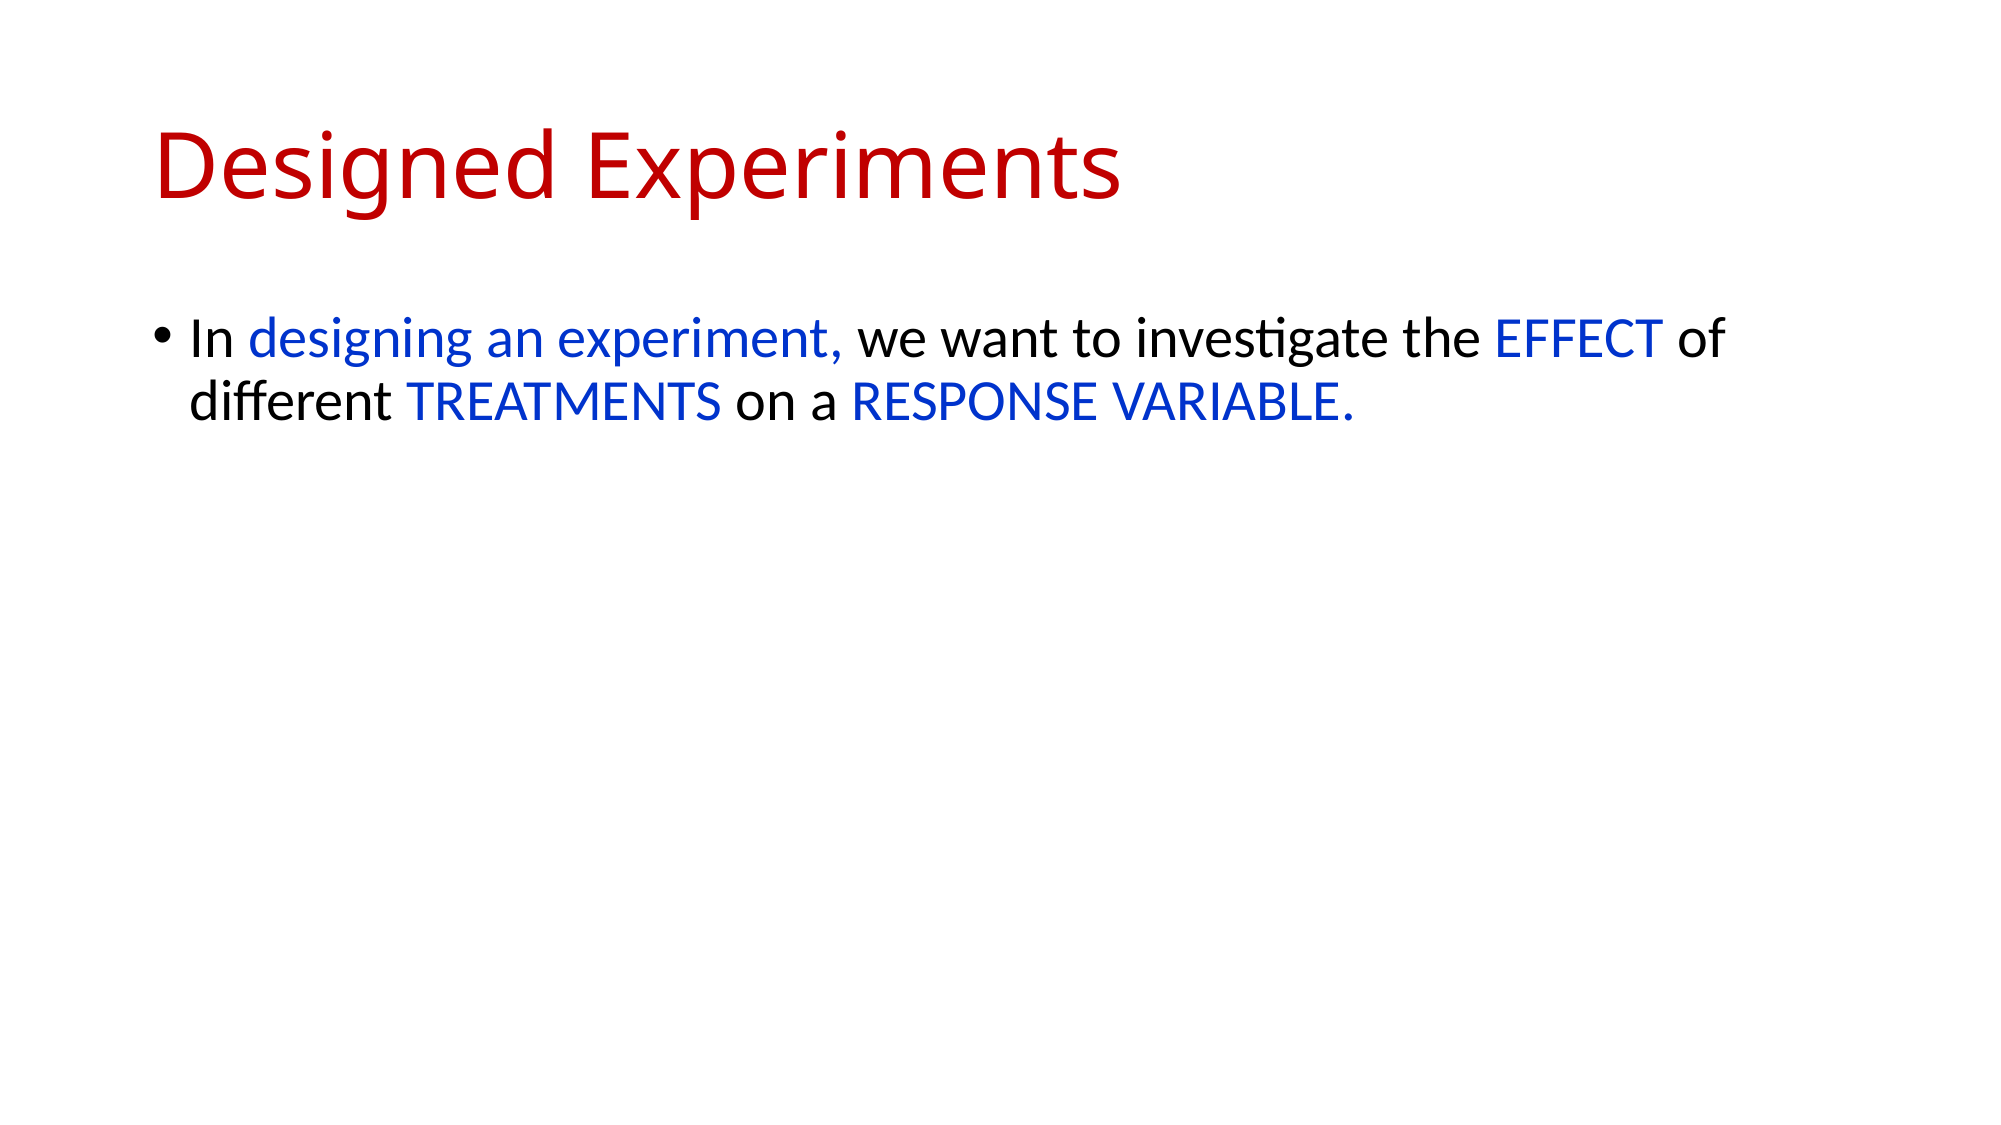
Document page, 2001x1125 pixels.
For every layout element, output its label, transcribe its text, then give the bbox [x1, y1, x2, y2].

title Designed Experiments [137, 59, 1863, 278]
list In designing an experiment, we want to investigate the EFFECT of different TREATMENTS on a RESPONSE VARIABLE. [137, 299, 1863, 1014]
